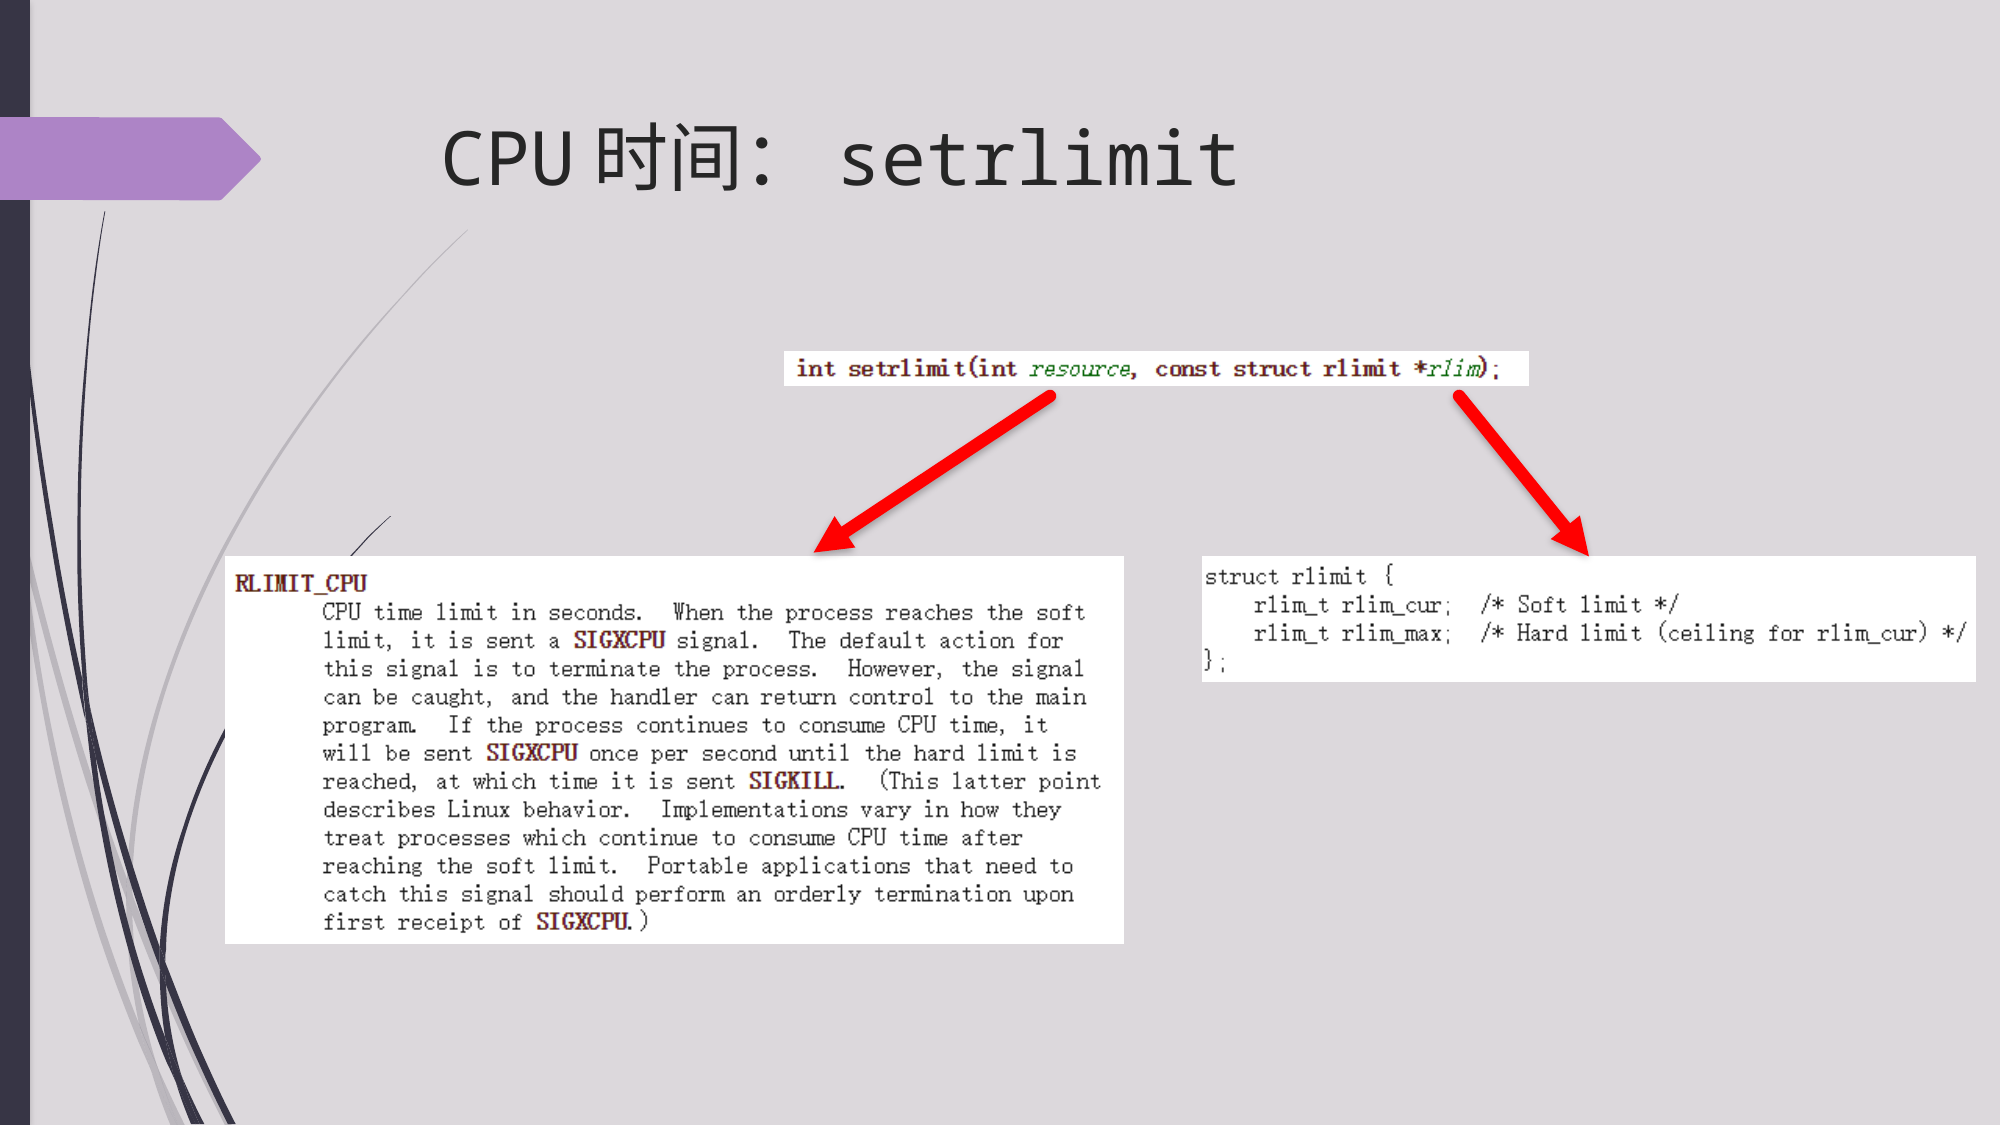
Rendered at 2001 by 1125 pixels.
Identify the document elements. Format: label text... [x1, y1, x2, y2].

picture [225, 556, 1124, 945]
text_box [1458, 395, 1590, 557]
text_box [813, 395, 1051, 553]
title CPU时间：setrlimit [425, 102, 1888, 313]
picture [784, 351, 1529, 387]
picture [1201, 556, 1976, 682]
